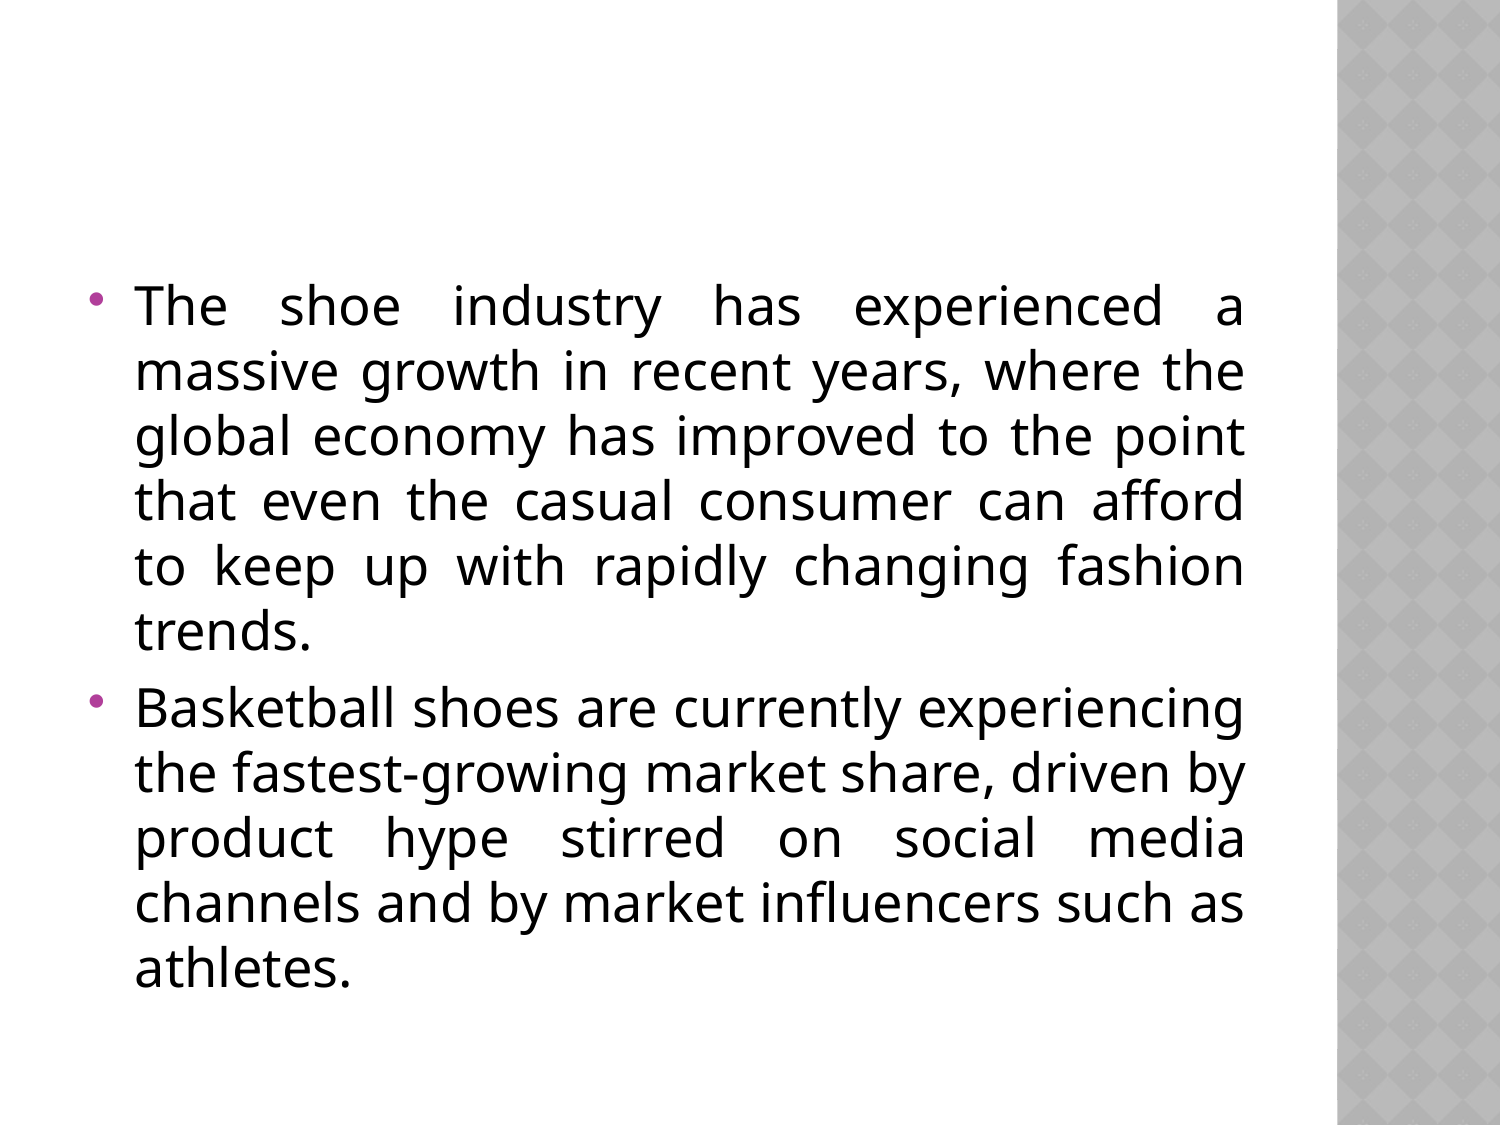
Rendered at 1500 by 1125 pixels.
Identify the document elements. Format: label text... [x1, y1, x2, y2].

list The shoe industry has experienced a massive growth in recent years, where the global economy has improved to the point that even the casual consumer can afford to keep up with rapidly changing fashion trends. Basketball shoes are currently experiencing the fastest-growing market share, driven by product hype stirred on social media channels and by market influencers such as athletes. [75, 264, 1263, 1059]
